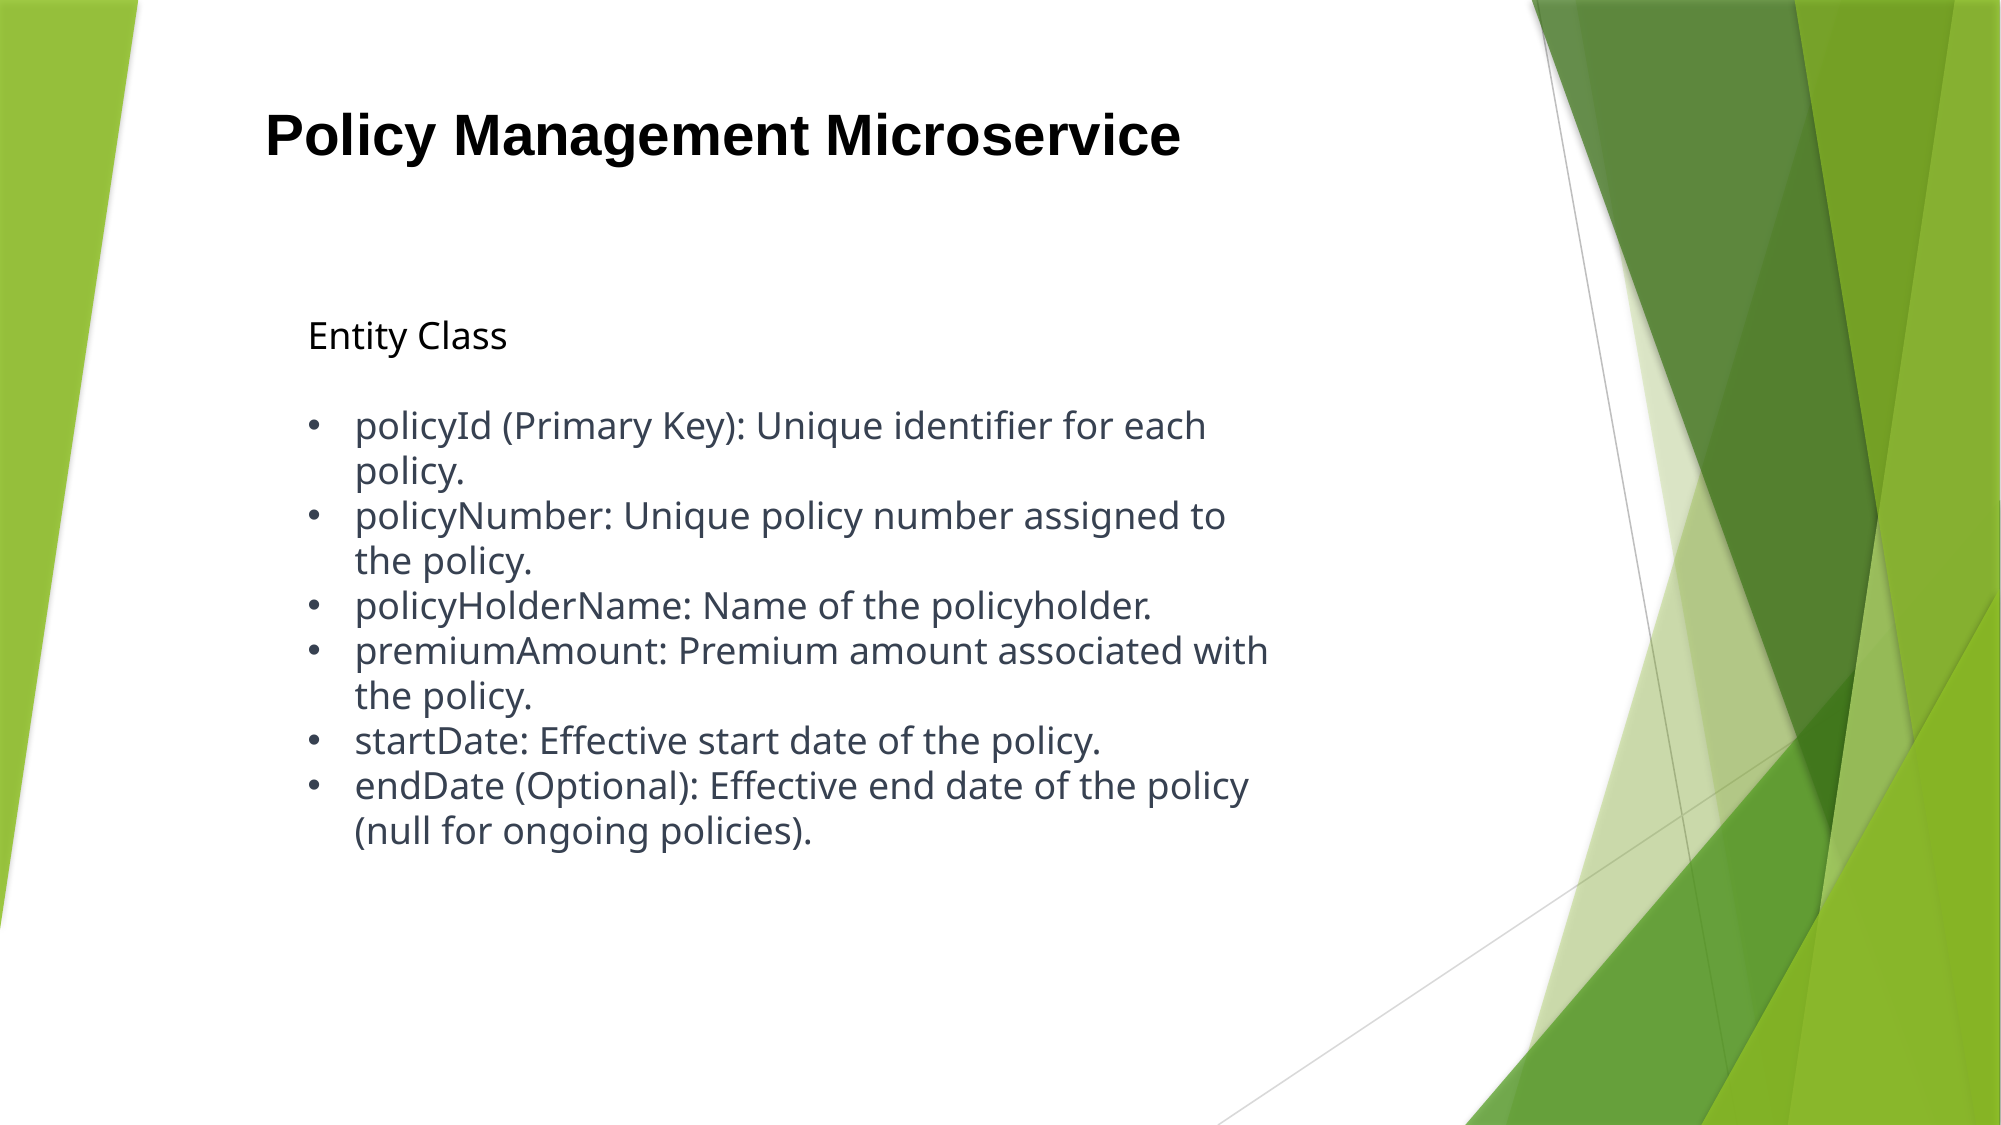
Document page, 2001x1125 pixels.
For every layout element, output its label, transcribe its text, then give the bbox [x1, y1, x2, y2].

text_box Entity Class policyId (Primary Key): Unique identifier for each policy. policyNumber: Unique policy number assigned to the policy. policyHolderName: Name of the policyholder. premiumAmount: Premium amount associated with the policy. startDate: Effective start date of the policy. endDate (Optional): Effective end date of the policy (null for ongoing policies). [292, 304, 1294, 905]
text_box Policy Management Microservice [251, 89, 1252, 175]
